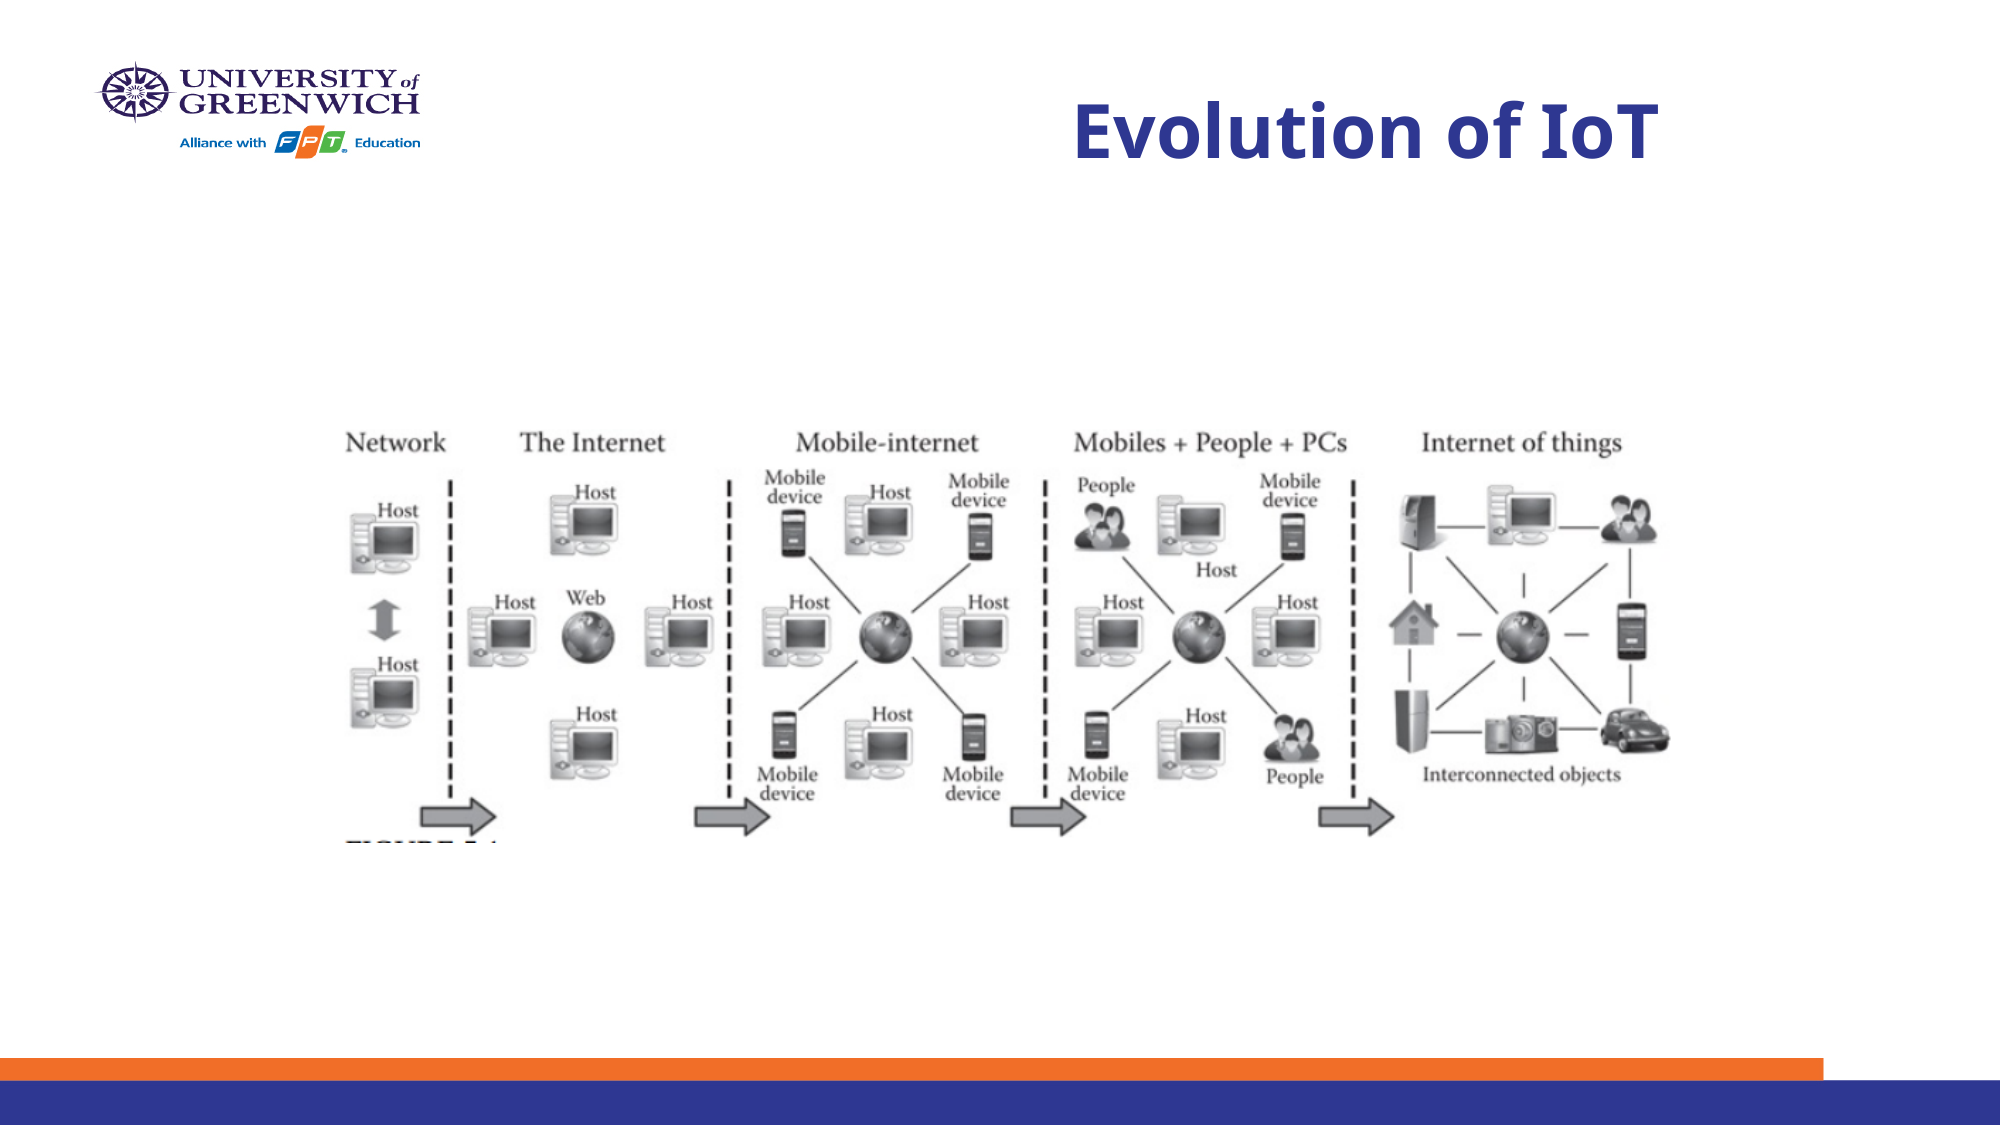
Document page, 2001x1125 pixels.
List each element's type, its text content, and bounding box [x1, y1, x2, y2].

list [324, 424, 1676, 844]
title Evolution of IoT [814, 76, 1675, 209]
picture [0, 0, 2000, 1125]
